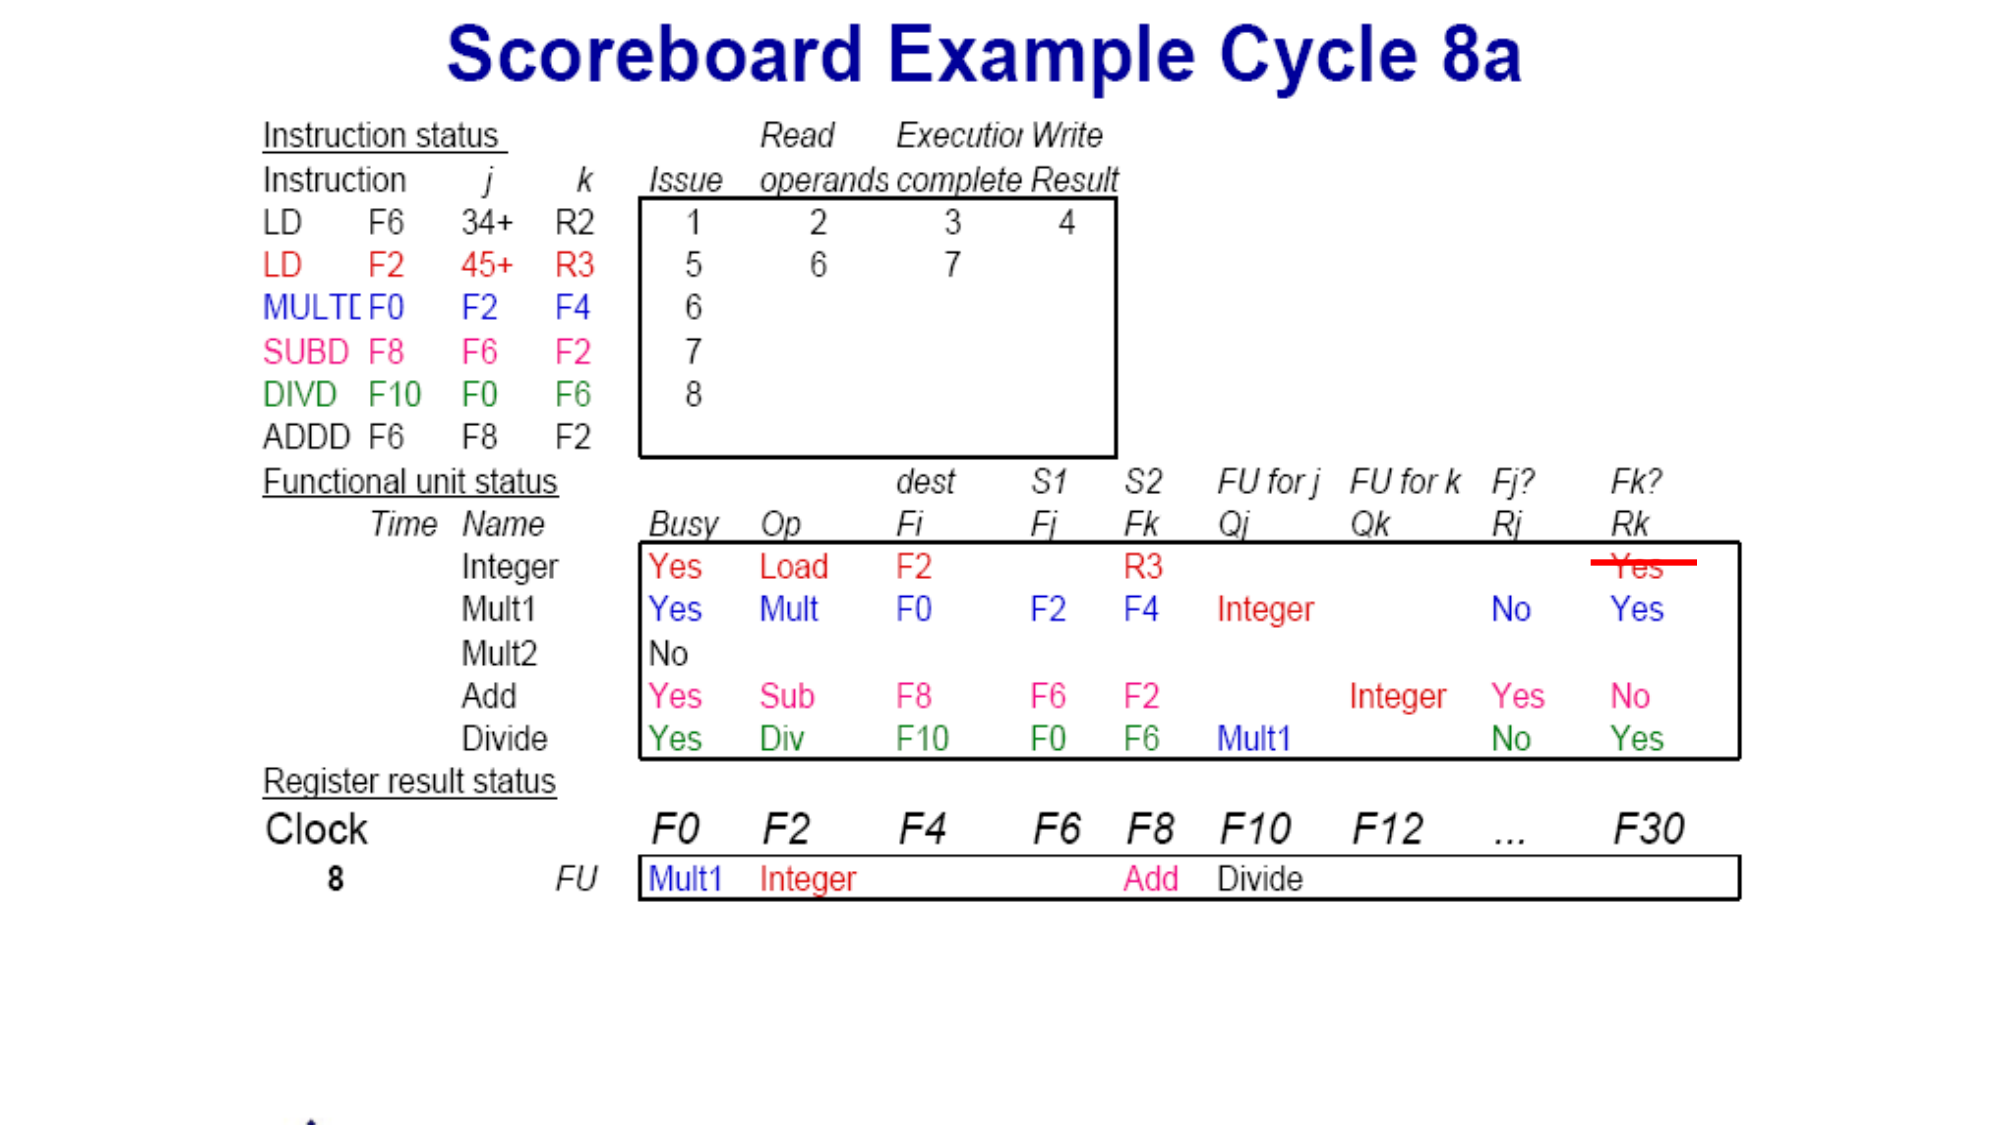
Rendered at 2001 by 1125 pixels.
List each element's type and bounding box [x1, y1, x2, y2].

list [249, 0, 1750, 1125]
